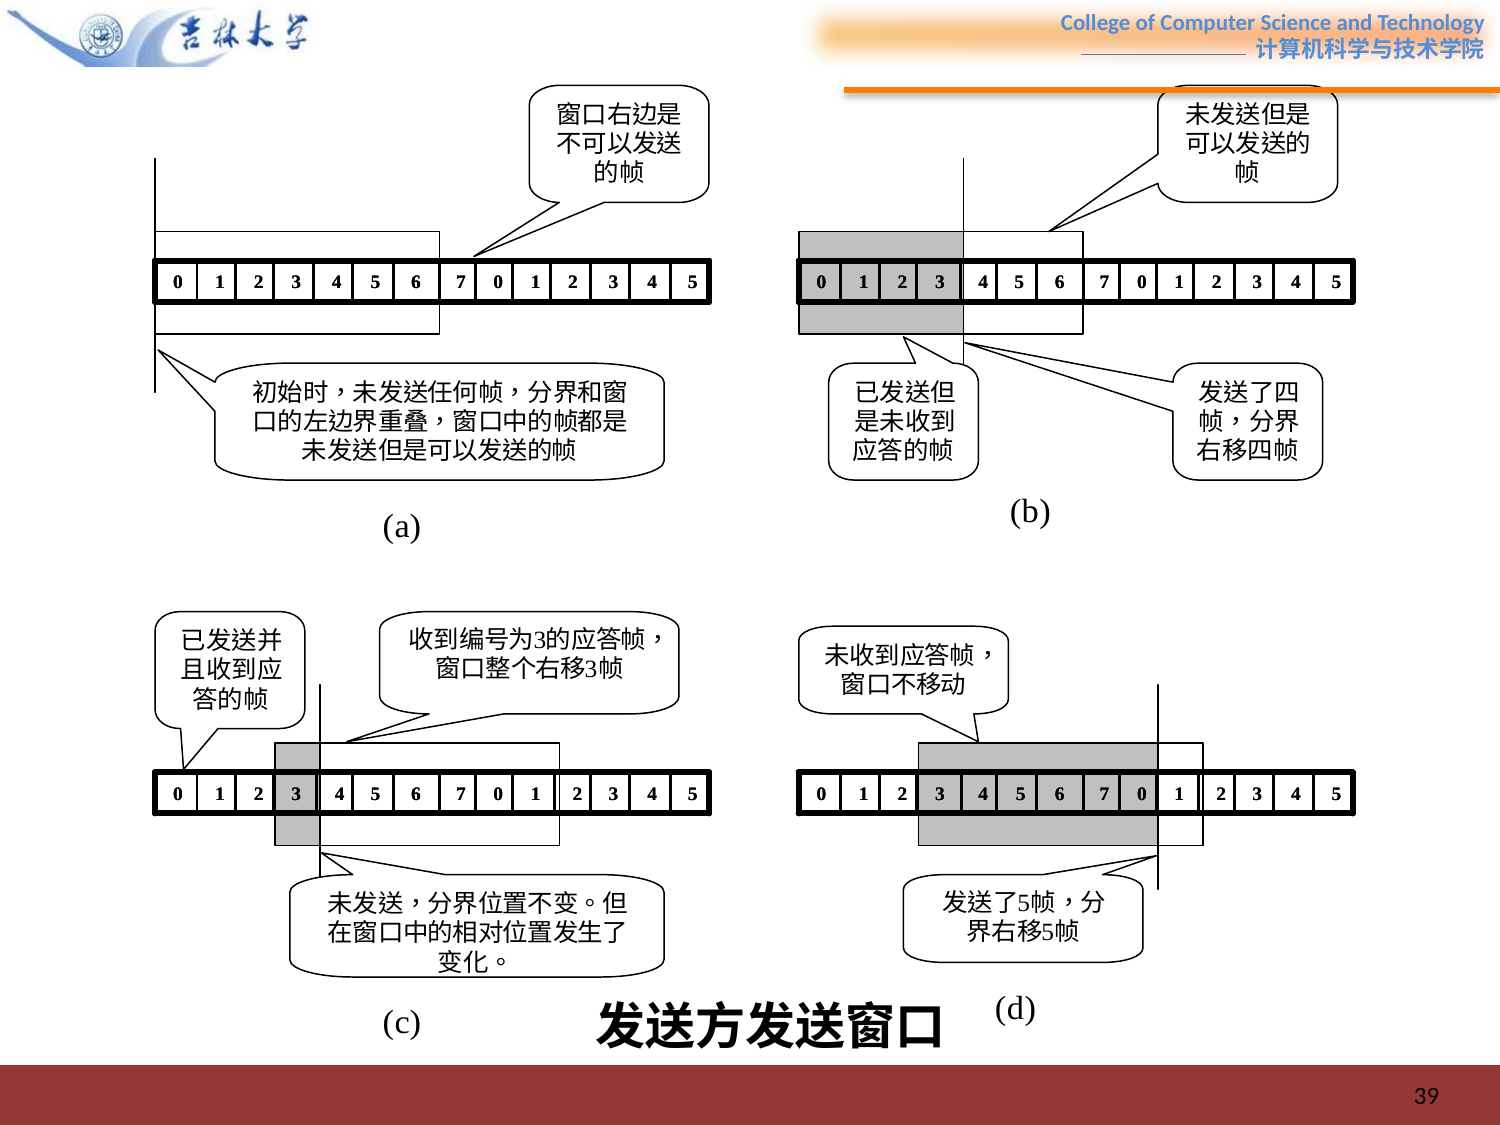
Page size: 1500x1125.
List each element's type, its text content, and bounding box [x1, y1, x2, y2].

footer [0, 1063, 1104, 1125]
picture [0, 0, 314, 68]
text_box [799, 0, 1500, 71]
text_box 39 [1104, 1065, 1455, 1125]
footer [1363, 1063, 1500, 1125]
picture [147, 77, 1365, 1057]
